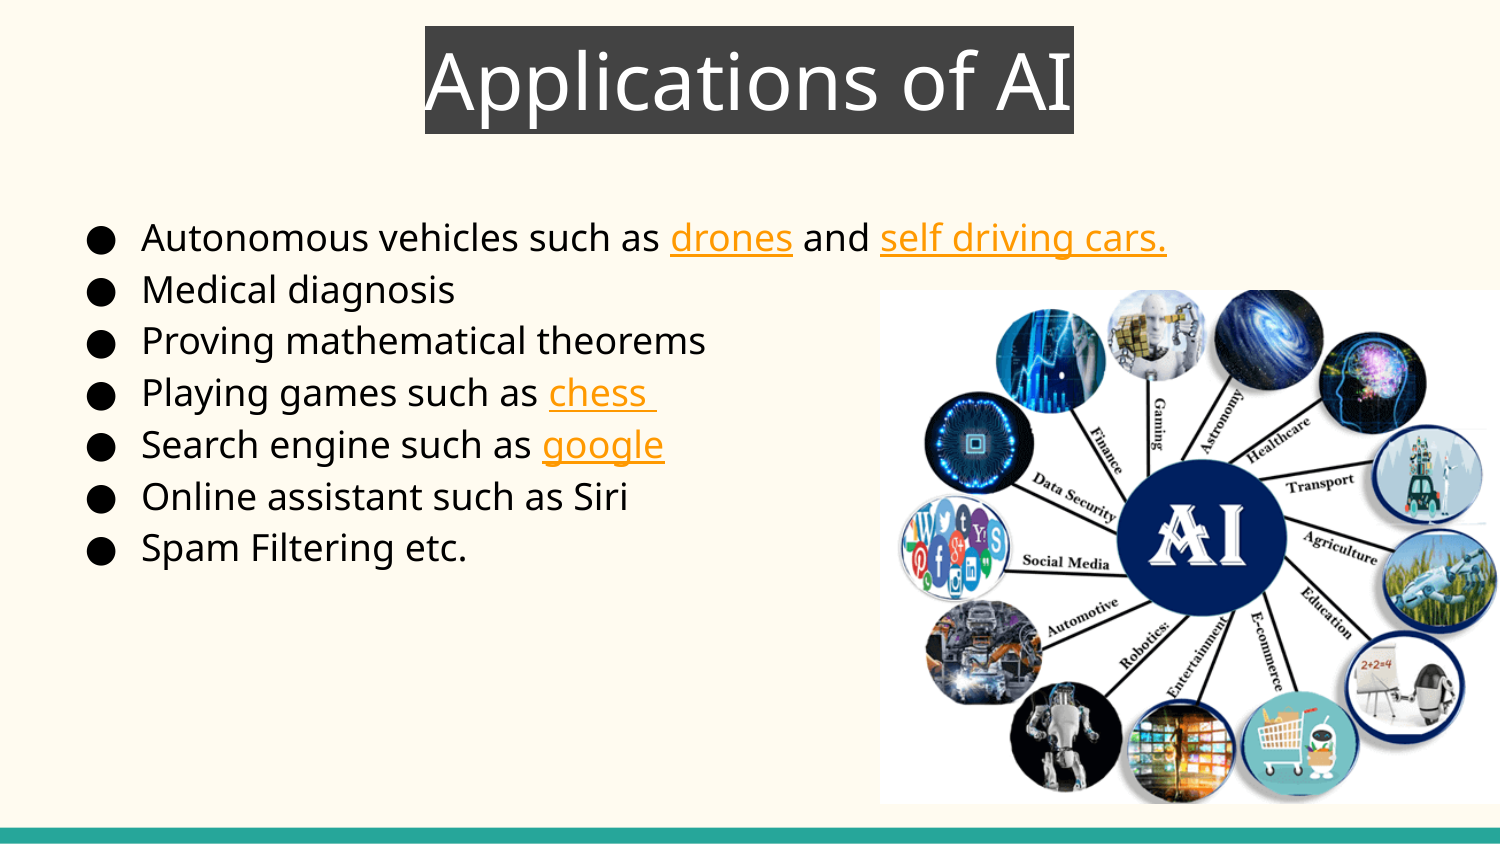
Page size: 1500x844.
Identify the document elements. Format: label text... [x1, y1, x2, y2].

list Autonomous vehicles such as drones and self driving cars. Medical diagnosis Proving mathematical theorems Playing games such as chess Search engine such as google Online assistant such as Siri Spam Filtering etc. [51, 192, 1449, 750]
title Applications of AI [409, 16, 1500, 116]
picture [879, 290, 1500, 804]
